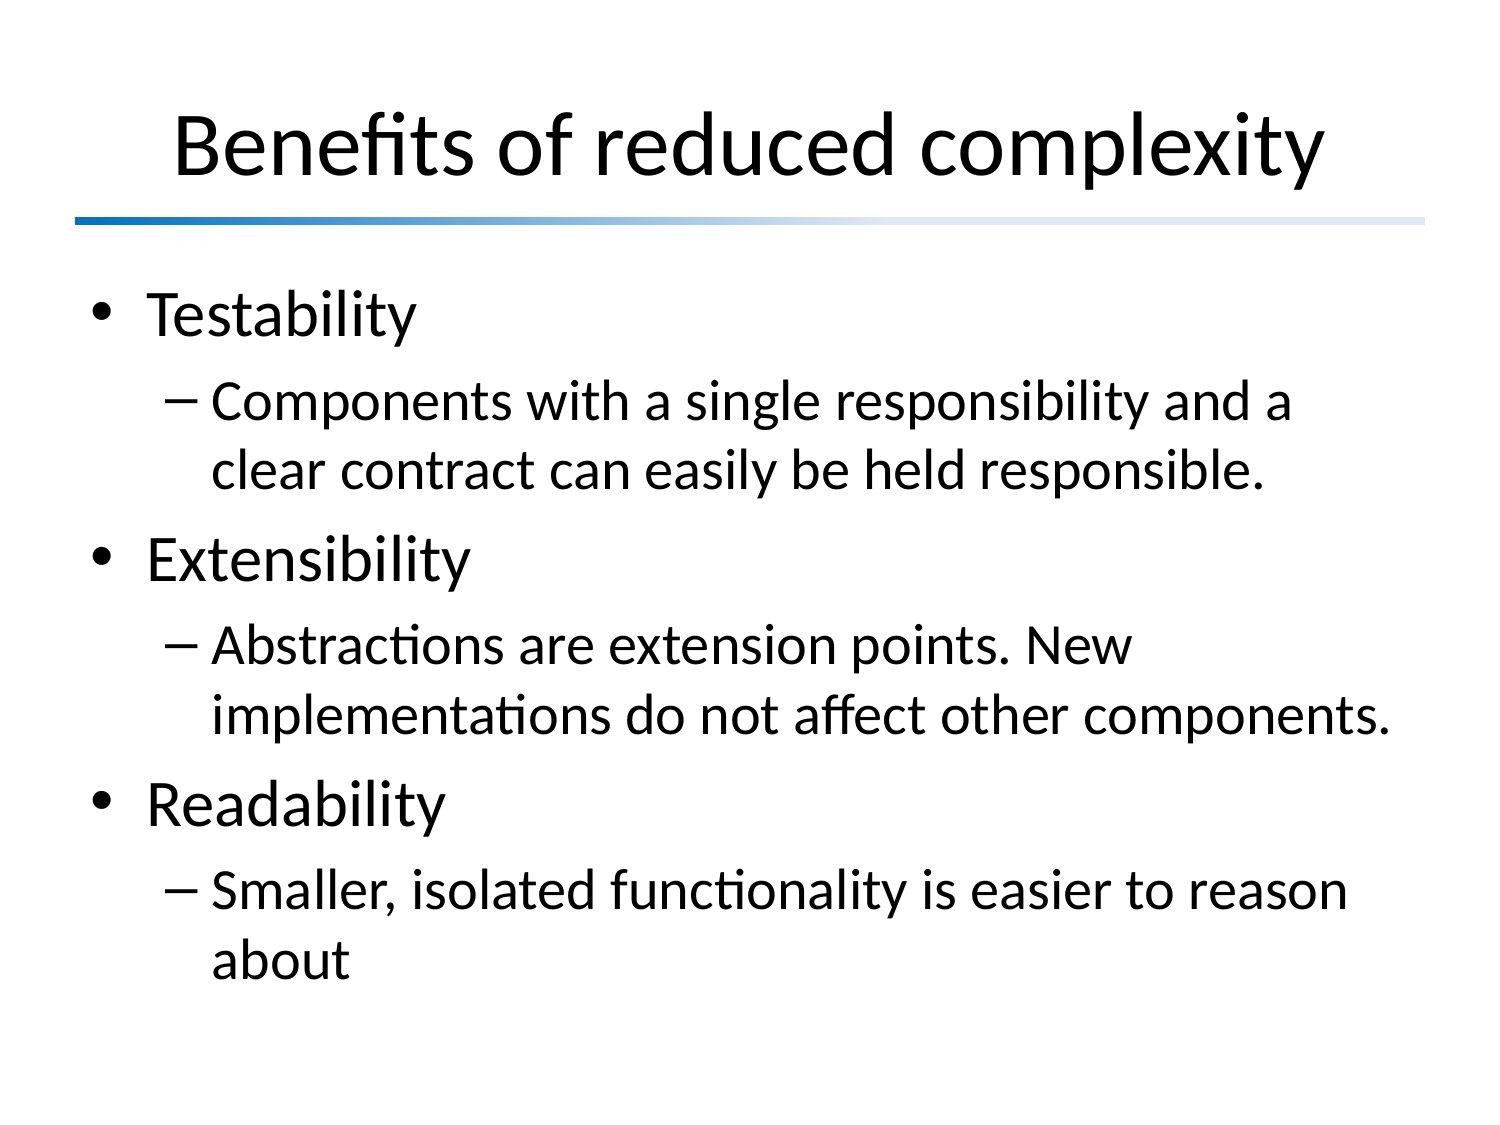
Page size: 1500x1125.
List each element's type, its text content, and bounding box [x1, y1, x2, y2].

title Benefits of reduced complexity [75, 45, 1425, 233]
list Testability Components with a single responsibility and a clear contract can easily be held responsible. Extensibility Abstractions are extension points. New implementations do not affect other components. Readability Smaller, isolated functionality is easier to reason about [75, 262, 1425, 1005]
